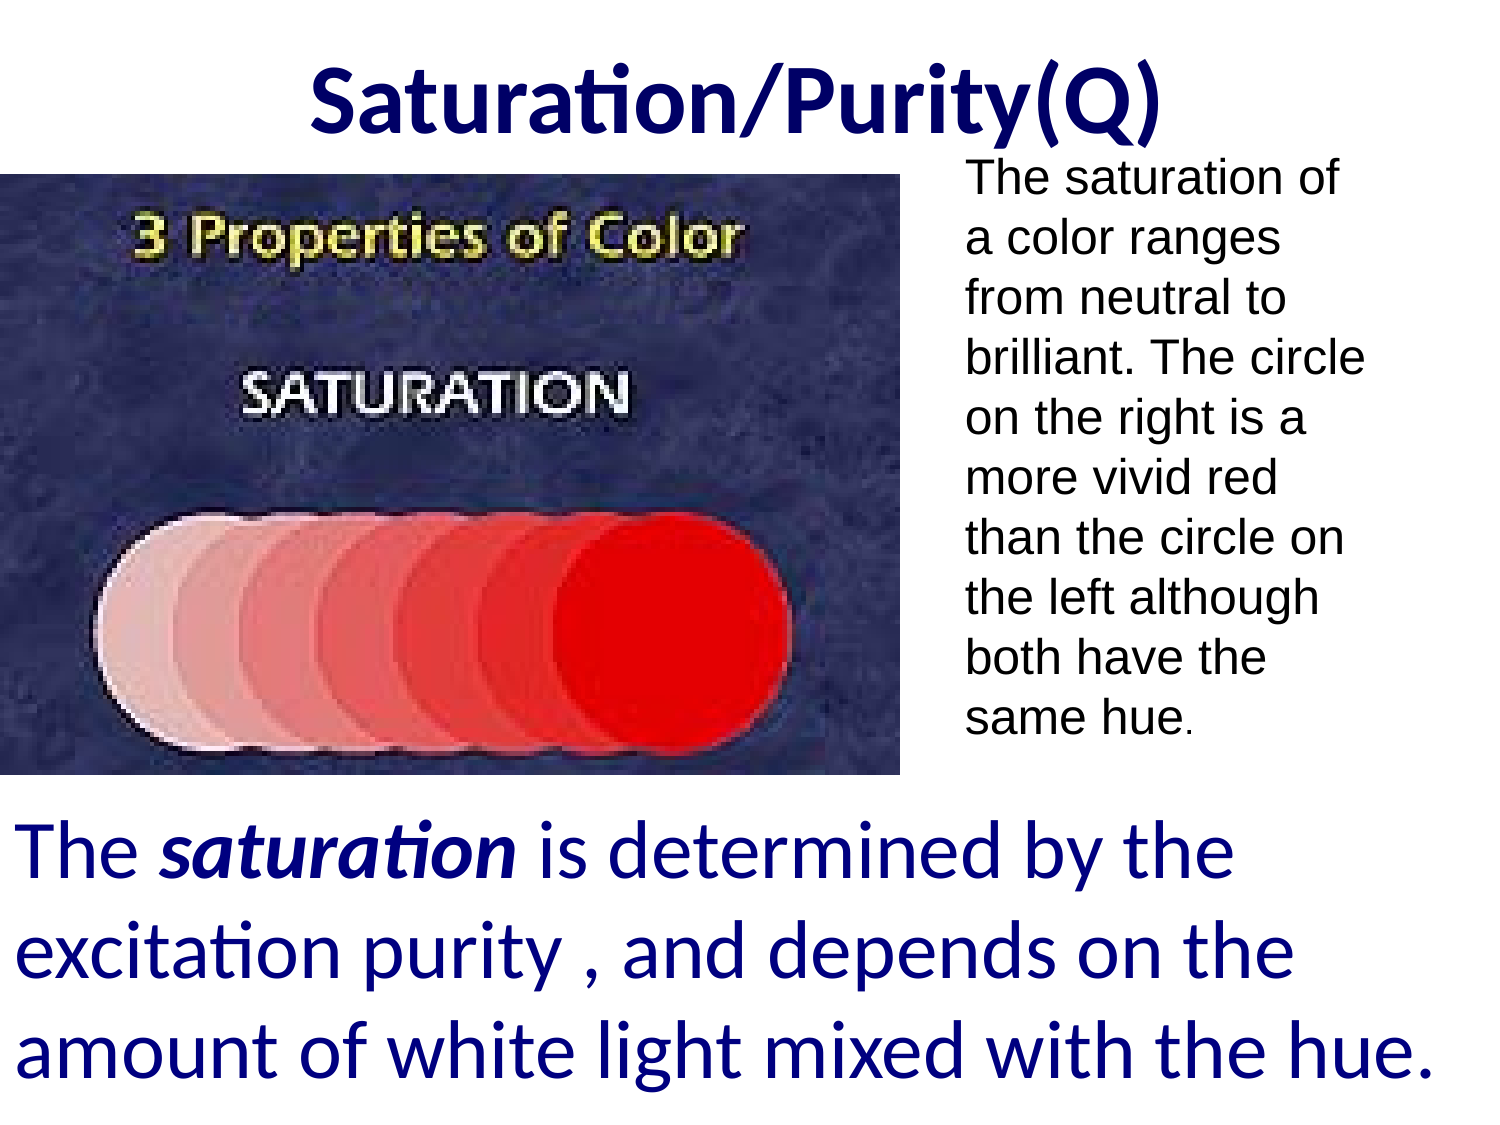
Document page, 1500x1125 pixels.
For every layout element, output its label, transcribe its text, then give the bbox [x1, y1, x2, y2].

text_box The saturation is determined by the excitation purity , and depends on the amount of white light mixed with the hue. [0, 787, 1500, 1103]
text_box The saturation of a color ranges from neutral to brilliant. The circle on the right is a more vivid red than the circle on the left although both have the same hue. [949, 137, 1388, 753]
picture [0, 174, 901, 776]
title Saturation/Purity(Q) [99, 0, 1375, 188]
